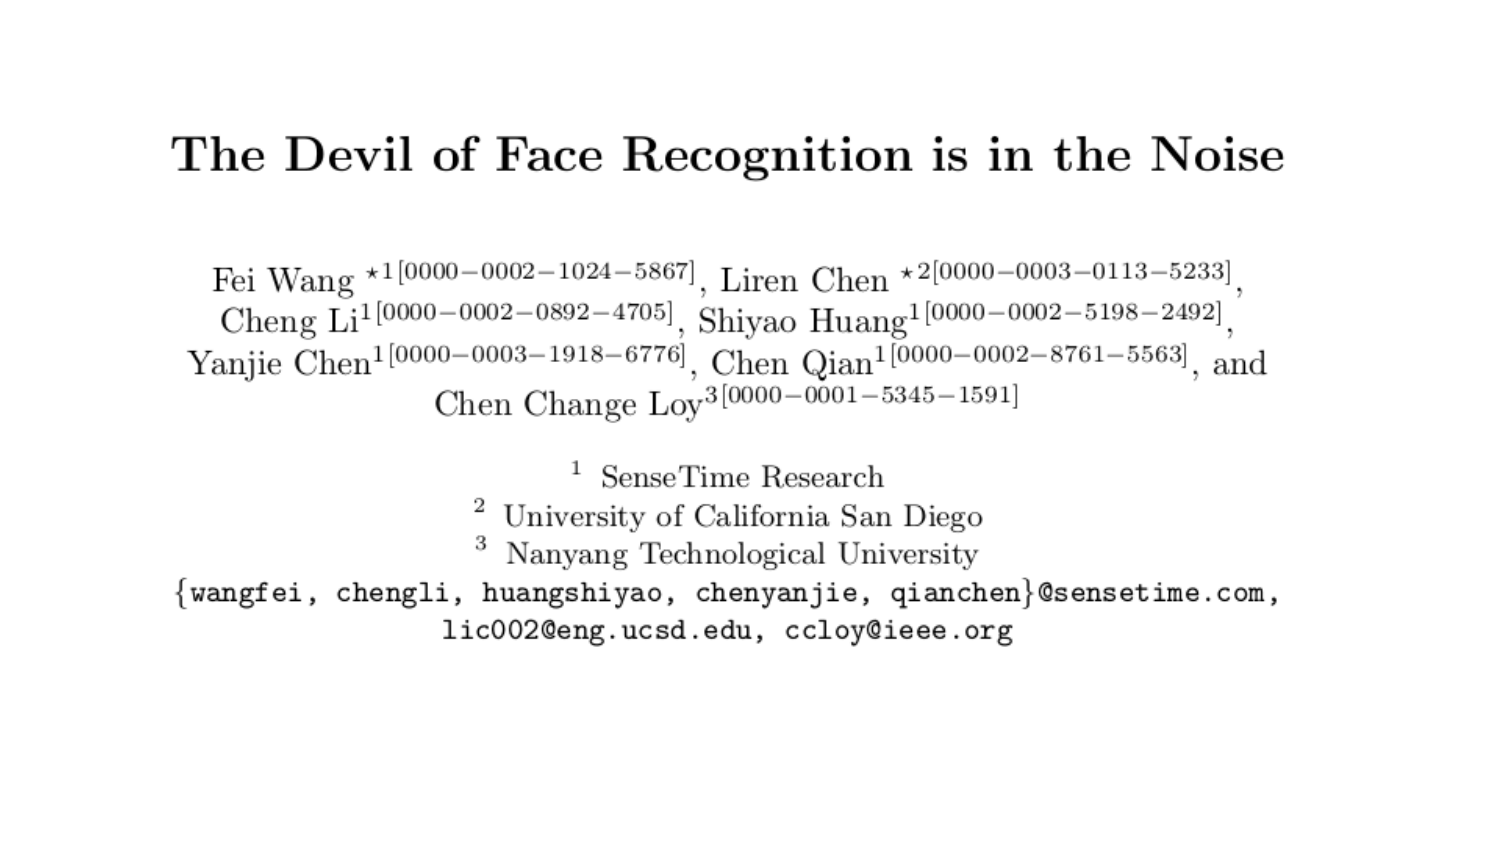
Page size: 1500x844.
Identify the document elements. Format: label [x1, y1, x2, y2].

picture [120, 113, 1380, 672]
